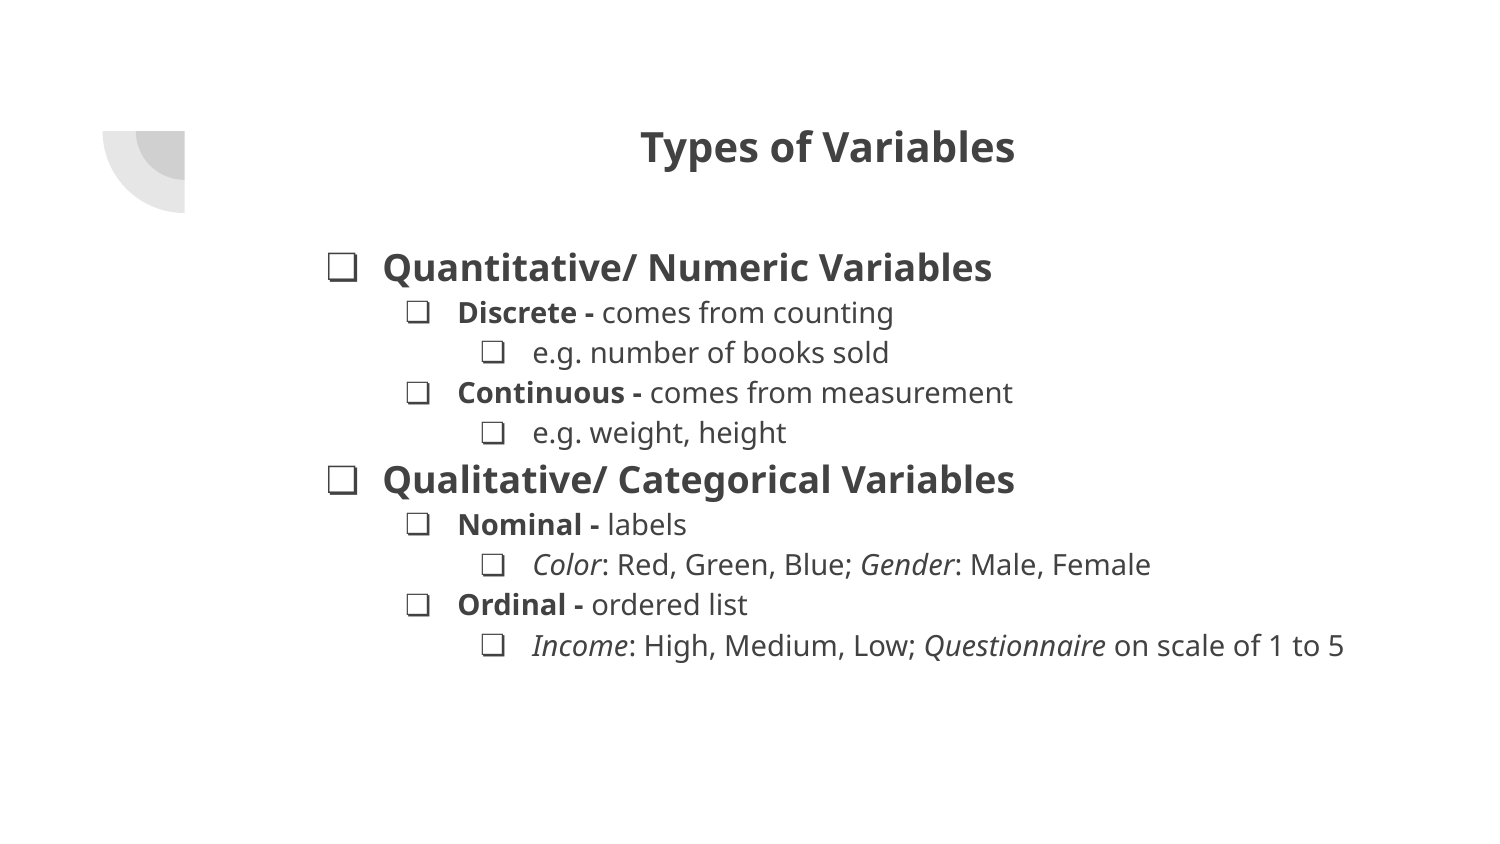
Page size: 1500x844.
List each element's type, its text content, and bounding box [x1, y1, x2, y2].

title Types of Variables [213, 98, 1368, 263]
list Quantitative/ Numeric Variables Discrete - comes from counting e.g. number of books sold Continuous - comes from measurement e.g. weight, height Qualitative/ Categorical Variables Nominal - labels Color: Red, Green, Blue; Gender: Male, Female Ordinal - ordered list Income: High, Medium, Low; Questionnaire on scale of 1 to 5 [292, 222, 1436, 770]
